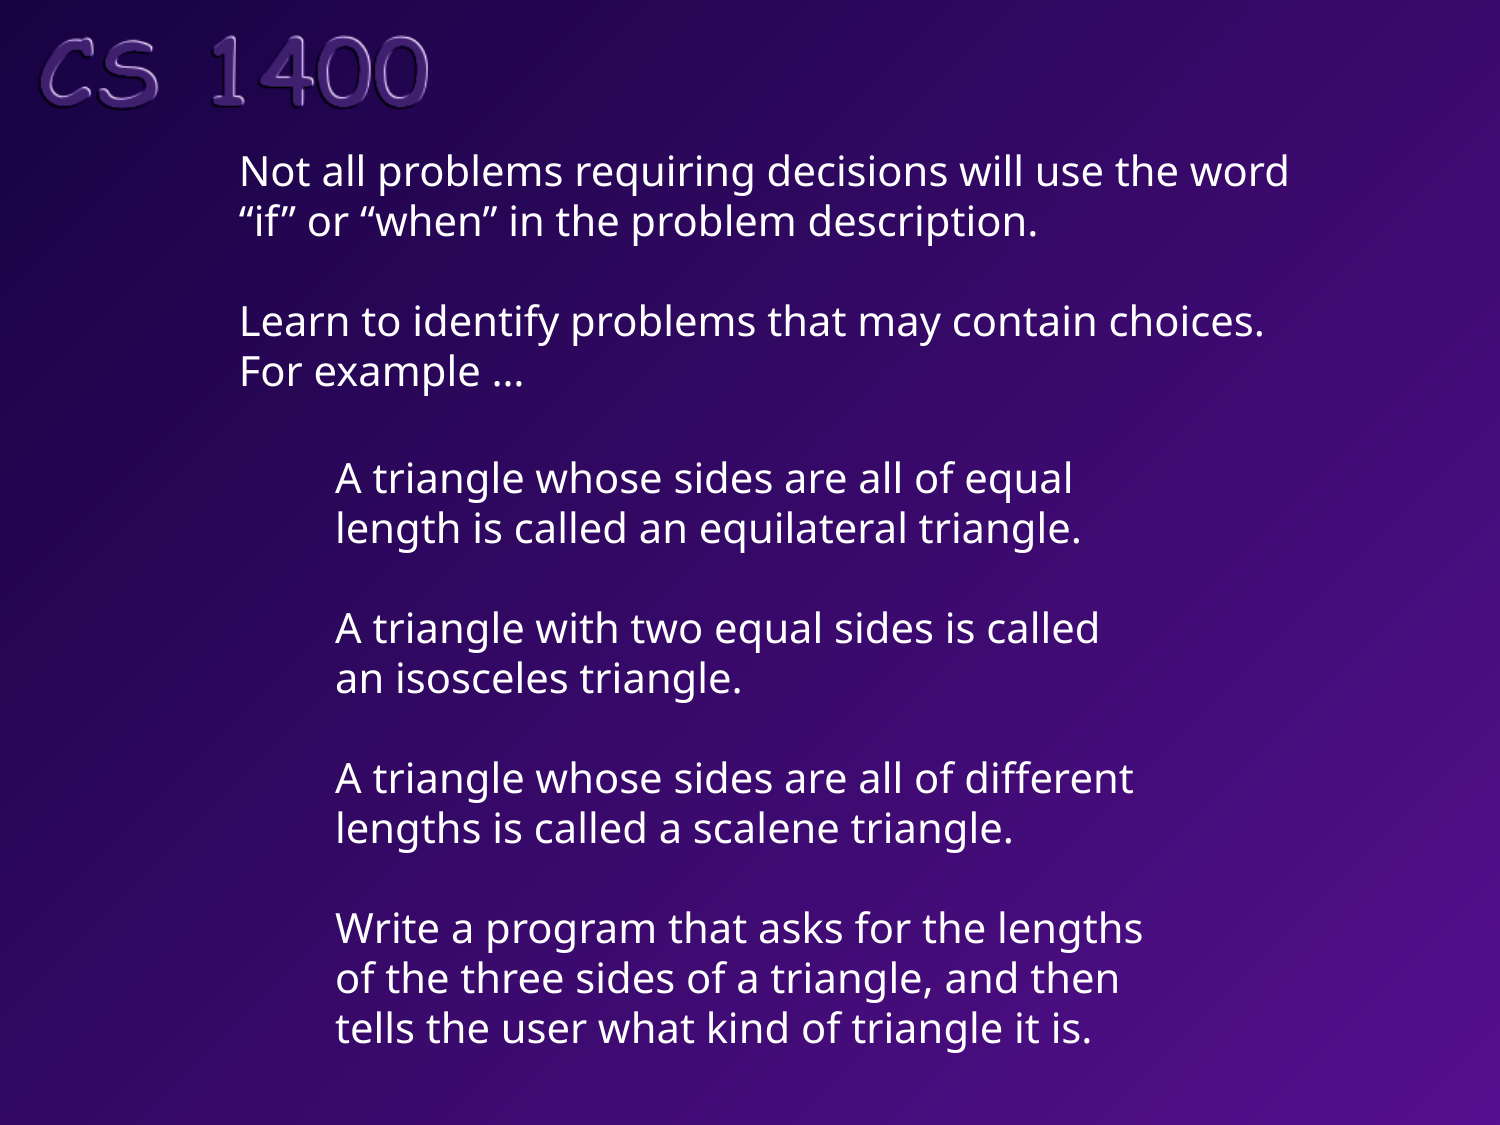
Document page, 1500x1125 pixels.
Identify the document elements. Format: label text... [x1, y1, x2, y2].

text_box A triangle whose sides are all of equal length is called an equilateral triangle. A triangle with two equal sides is called an isosceles triangle. A triangle whose sides are all of different lengths is called a scalene triangle. Write a program that asks for the lengths of the three sides of a triangle, and then tells the user what kind of triangle it is. [320, 443, 1170, 1059]
picture [0, 0, 1500, 1125]
text_box Not all problems requiring decisions will use the word “if” or “when” in the problem description. Learn to identify problems that may contain choices. For example … [224, 137, 1306, 403]
